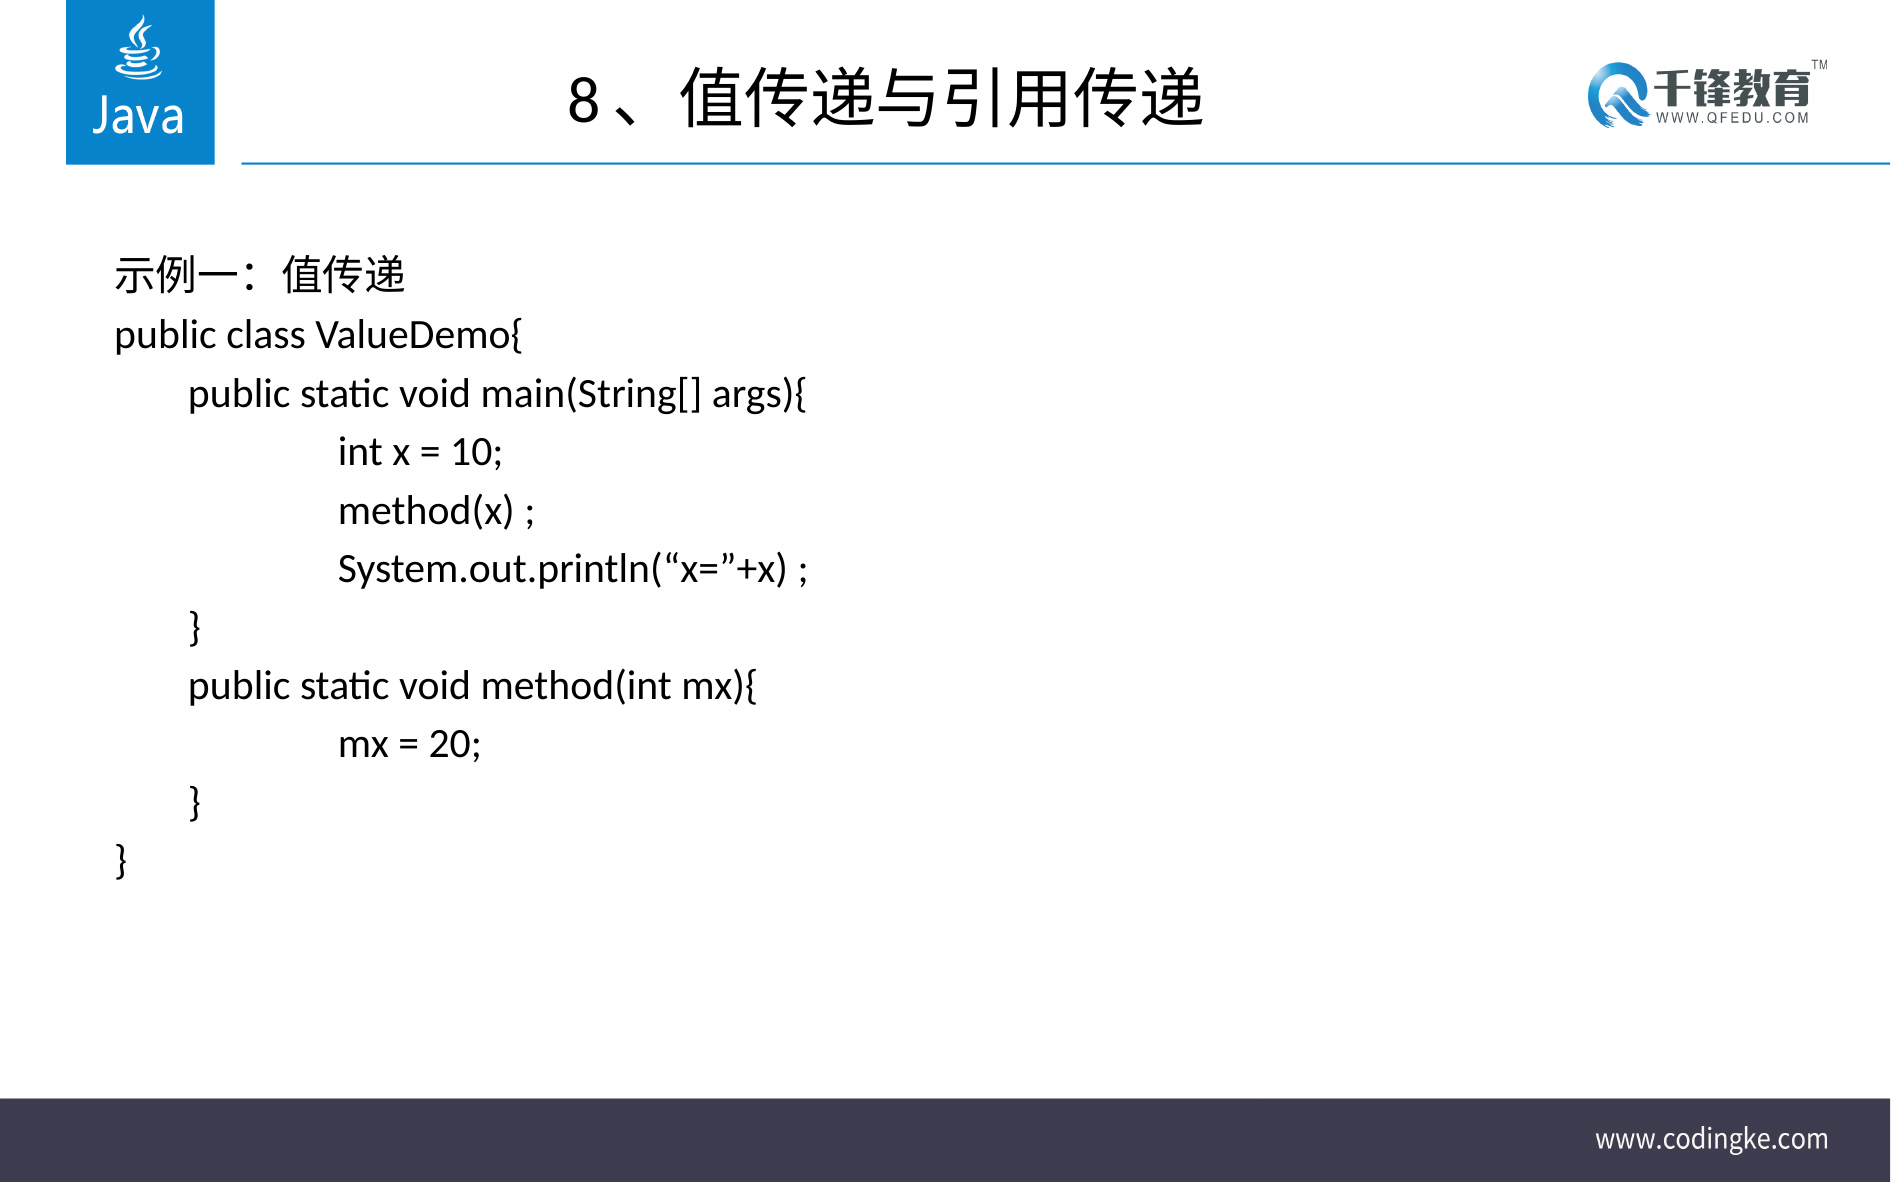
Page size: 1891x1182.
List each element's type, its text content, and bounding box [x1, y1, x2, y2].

picture [0, 0, 1891, 1182]
list 示例一：值传递 public class ValueDemo{ public static void main(String[] args){ int x = 10; method(x) ; System.out.println(“x=”+x) ; } public static void method(int mx){ mx = 20; } } [94, 239, 1796, 1036]
title 8、值传递与引用传递 [236, 47, 1536, 147]
